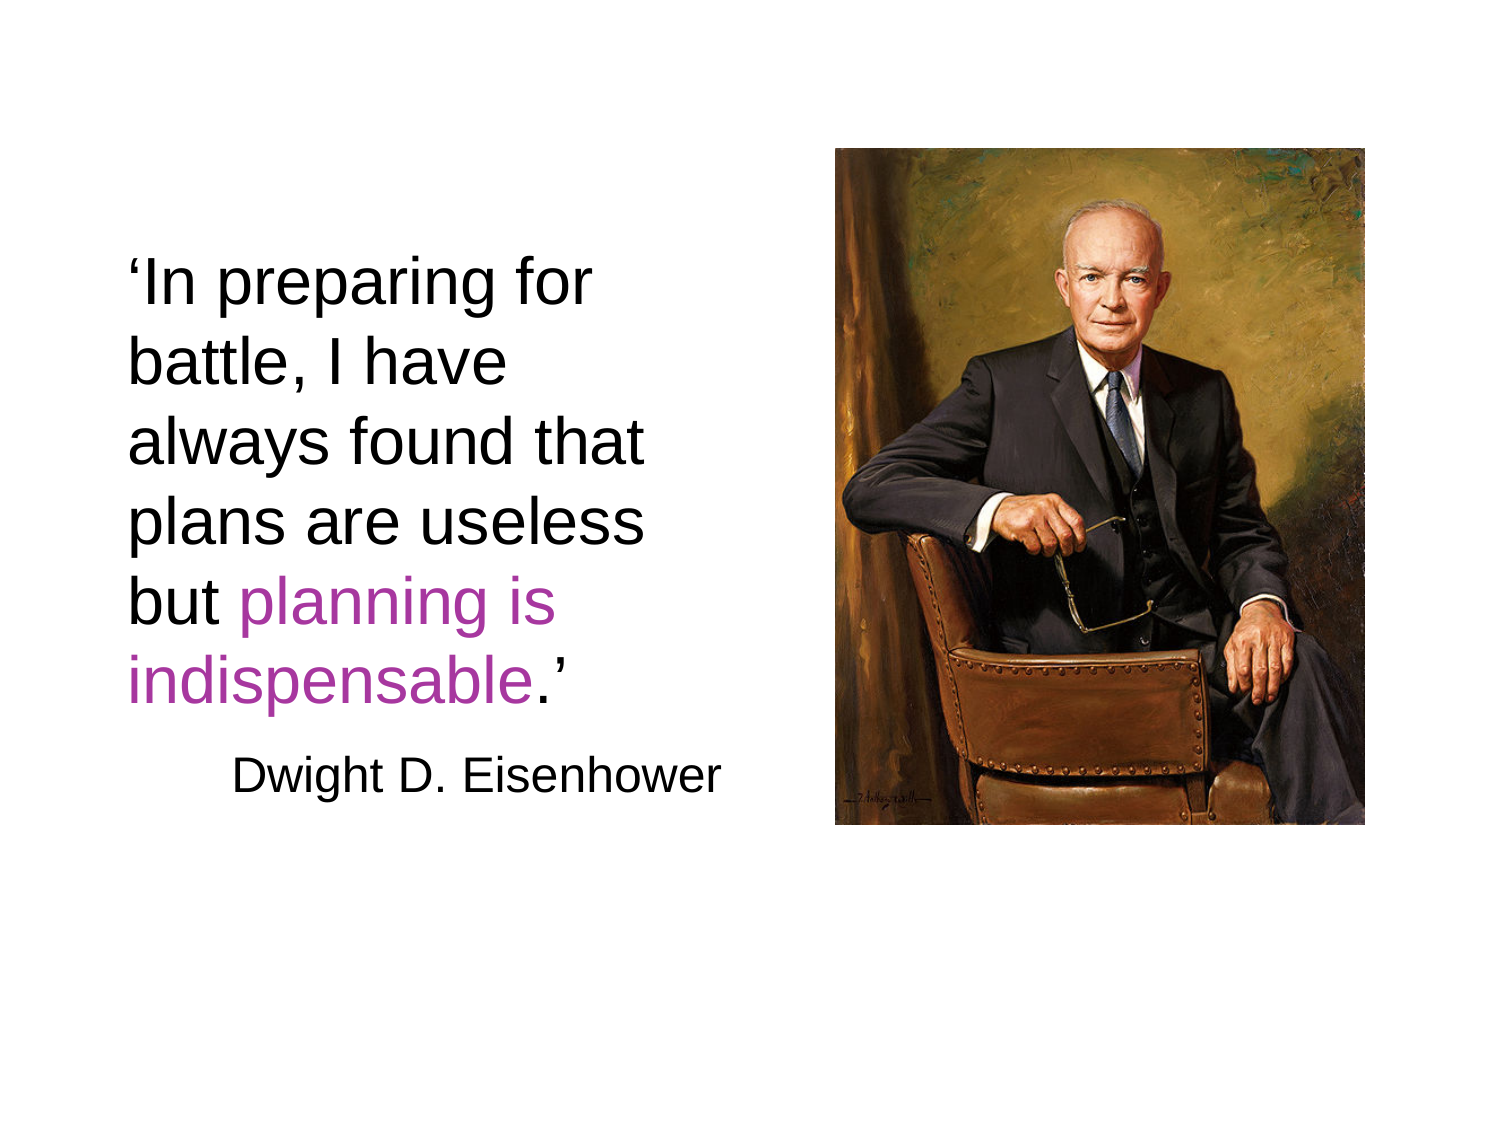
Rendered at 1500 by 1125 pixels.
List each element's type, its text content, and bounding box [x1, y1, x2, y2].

picture [835, 148, 1365, 826]
list ‘In preparing for battle, I have always found that plans are useless but planning is indispensable.’ Dwight D. Eisenhower [112, 230, 738, 906]
